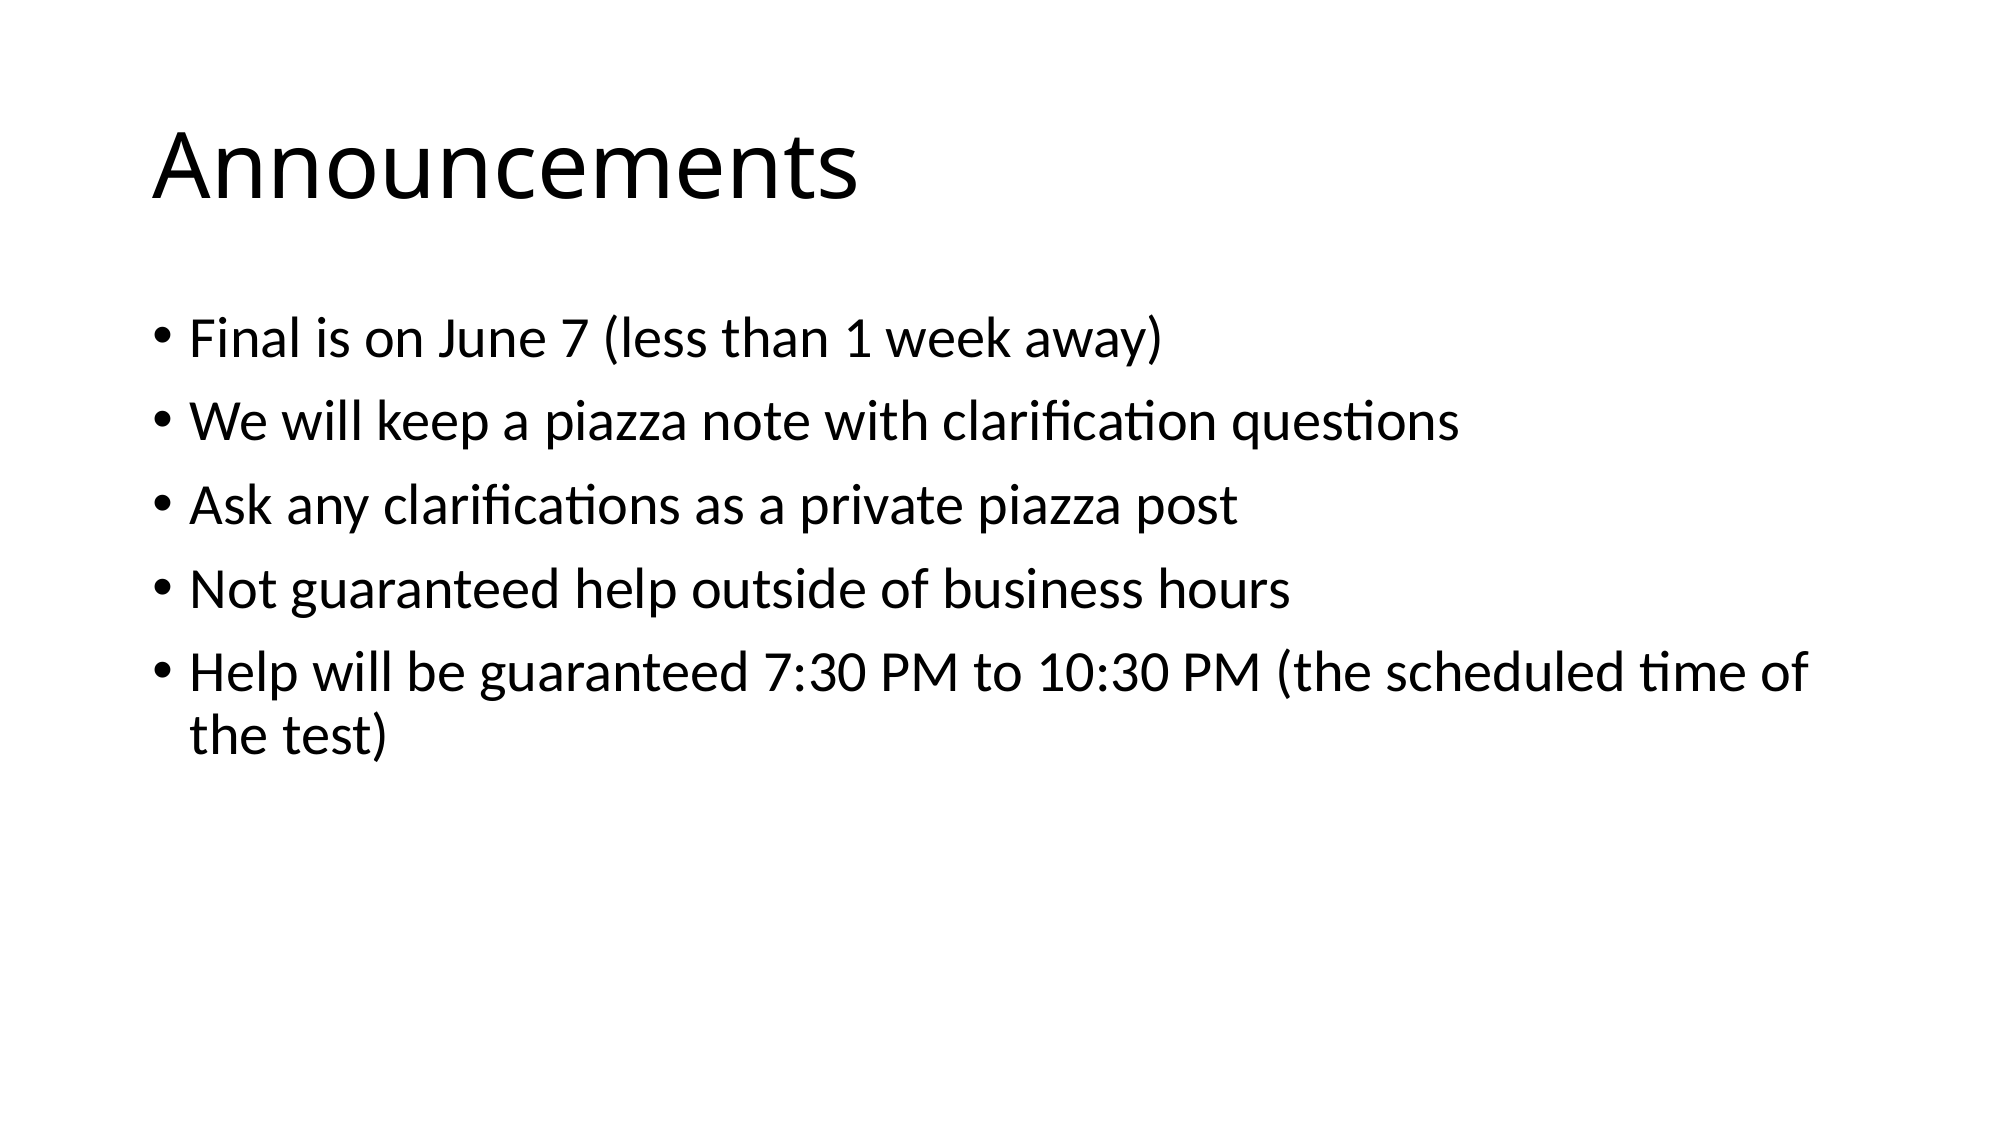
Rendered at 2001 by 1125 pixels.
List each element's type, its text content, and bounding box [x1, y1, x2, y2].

list Final is on June 7 (less than 1 week away) We will keep a piazza note with clarification questions Ask any clarifications as a private piazza post Not guaranteed help outside of business hours Help will be guaranteed 7:30 PM to 10:30 PM (the scheduled time of the test) [137, 299, 1905, 1087]
title Announcements [137, 59, 1863, 278]
